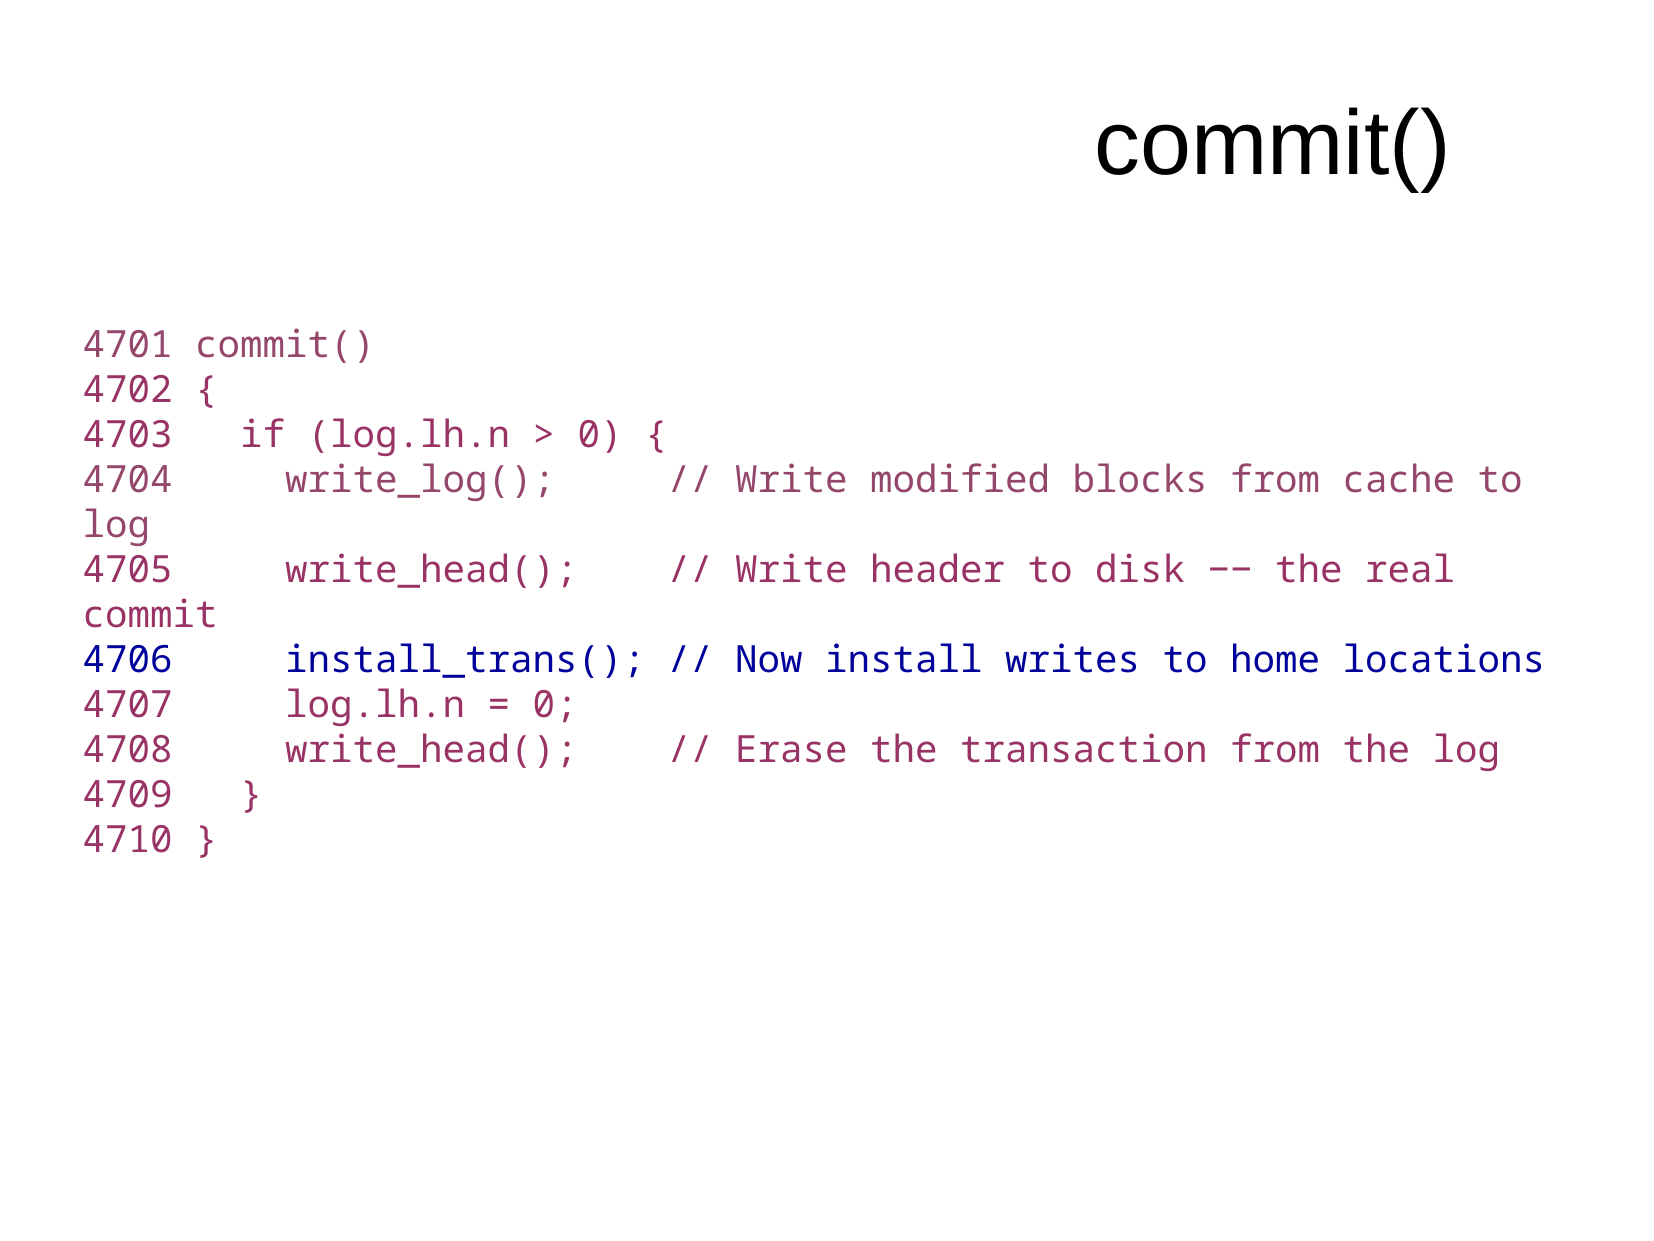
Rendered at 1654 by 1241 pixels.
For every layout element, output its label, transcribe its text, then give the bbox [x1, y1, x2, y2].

title commit() [937, 34, 1609, 242]
text_box 4701 commit() 4702 { 4703 if (log.lh.n > 0) { 4704 write_log(); // Write modified blocks from cache to log 4705 write_head(); // Write header to disk −− the real commit 4706 install_trans(); // Now install writes to home locations 4707 log.lh.n = 0; 4708 write_head(); // Erase the transaction from the log 4709 } 4710 } [82, 320, 1609, 1163]
